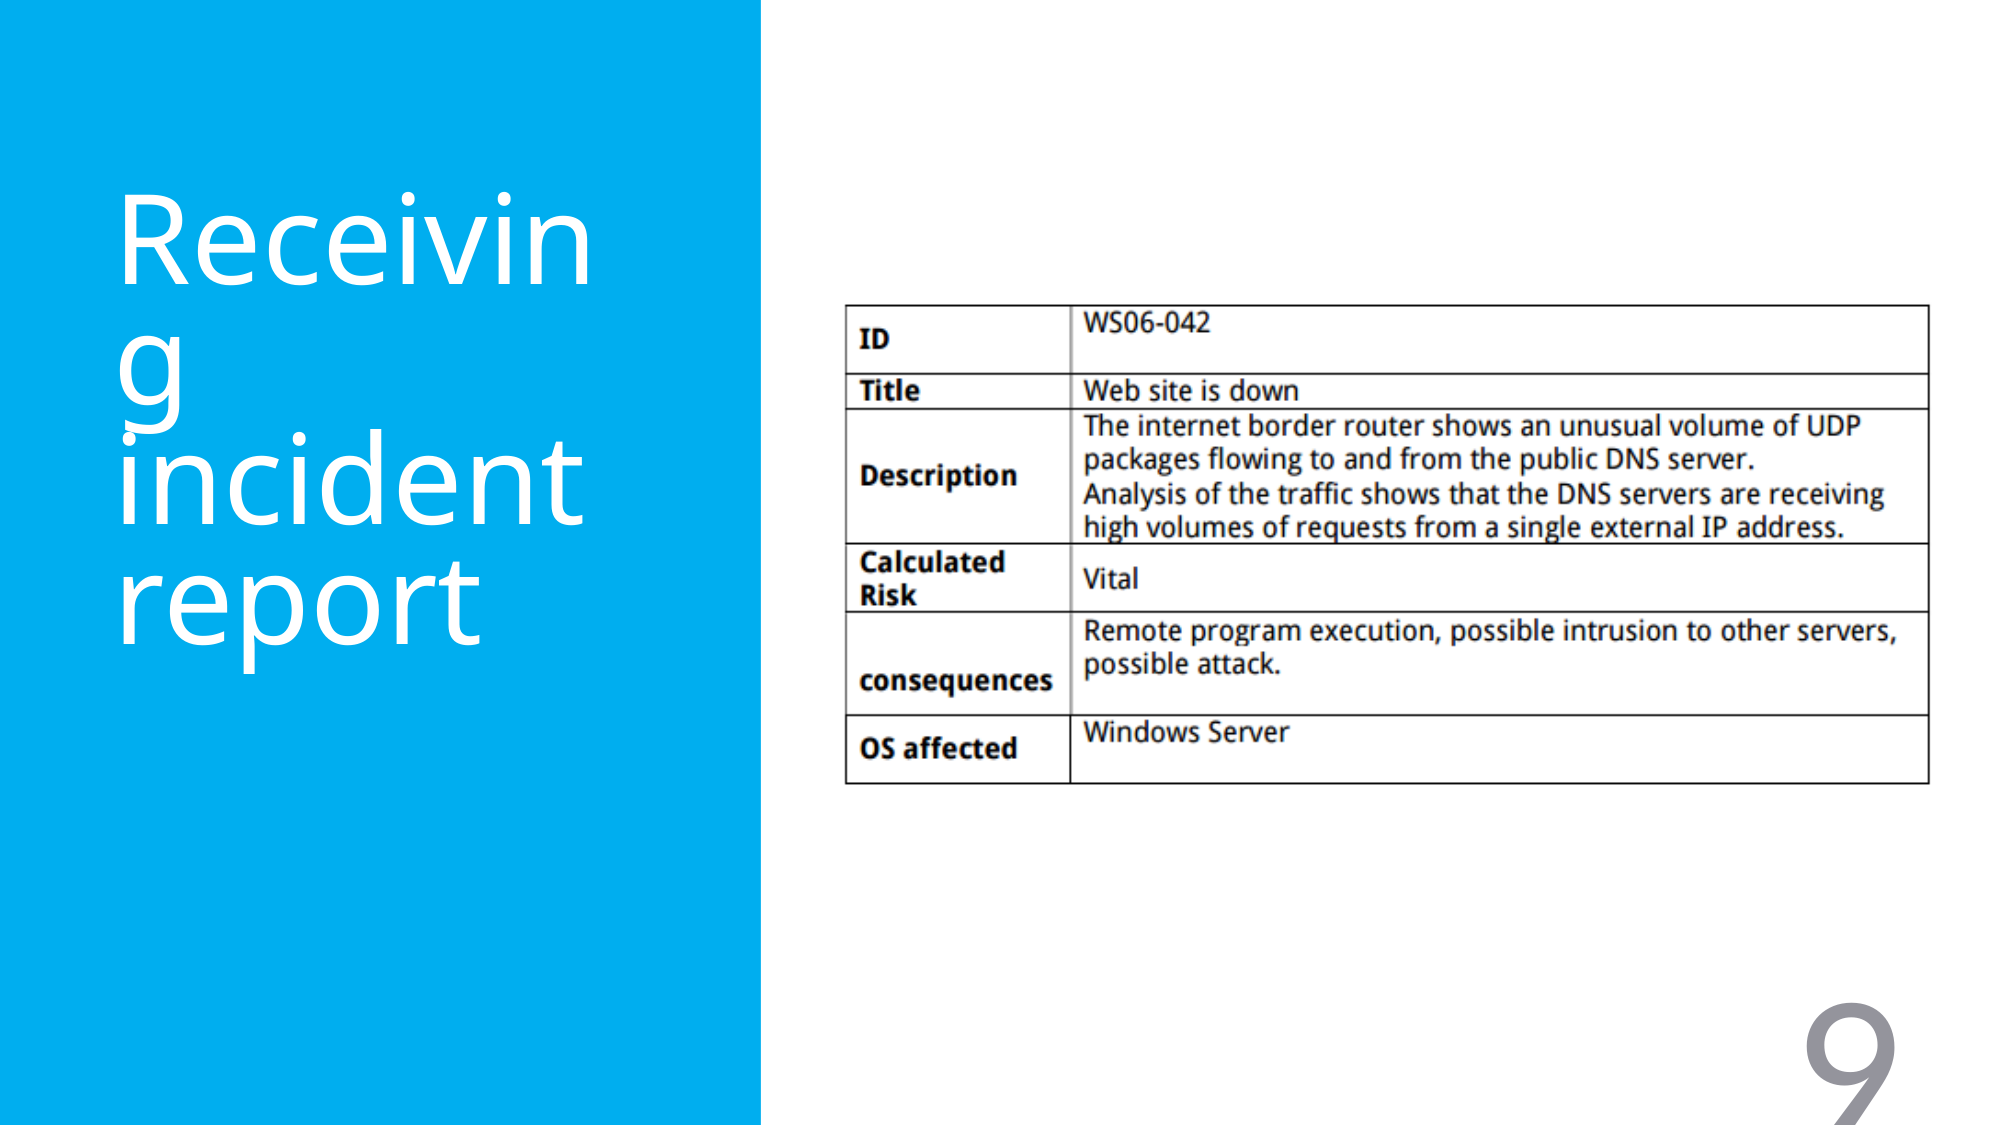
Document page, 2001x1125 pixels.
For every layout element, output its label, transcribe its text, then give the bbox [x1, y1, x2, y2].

text_box [760, 0, 2000, 1125]
picture [839, 294, 1944, 795]
text_box [0, 0, 760, 1125]
title Receiving incident report [98, 126, 668, 677]
slide_number ‹#› [1437, 963, 1918, 1125]
